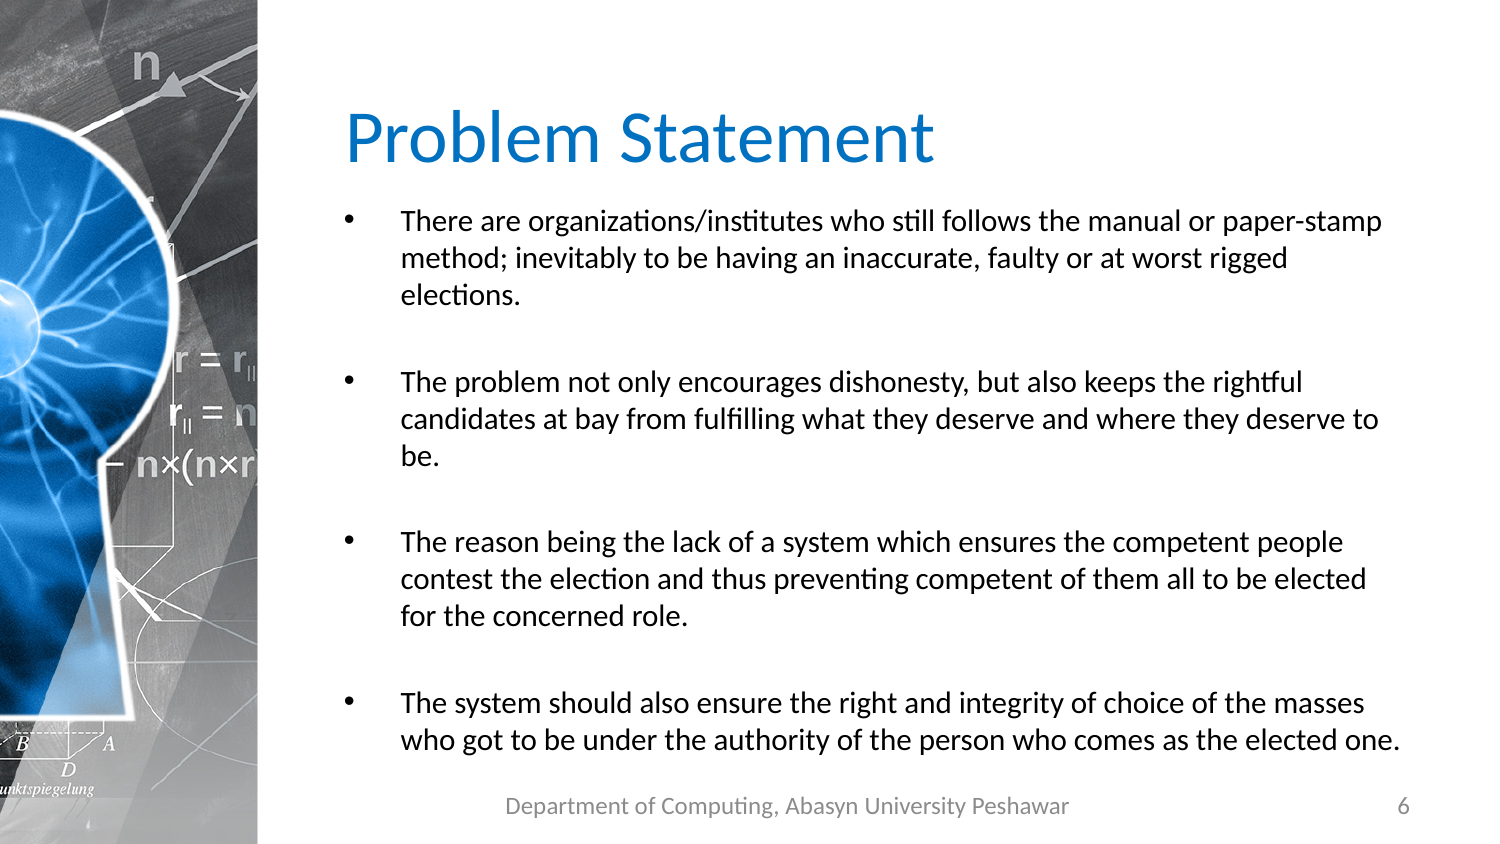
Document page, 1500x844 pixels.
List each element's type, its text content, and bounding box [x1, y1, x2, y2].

footer Department of Computing, Abasyn University Peshawar [462, 782, 1074, 827]
picture [0, 0, 1500, 844]
slide_number 6 [1074, 782, 1425, 827]
list There are organizations/institutes who still follows the manual or paper-stamp method; inevitably to be having an inaccurate, faulty or at worst rigged elections. The problem not only encourages dishonesty, but also keeps the rightful candidates at bay from fulfilling what they deserve and where they deserve to be. The reason being the lack of a system which ensures the competent people contest the election and thus preventing competent of them all to be elected for the concerned role. The system should also ensure the right and integrity of choice of the masses who got to be under the authority of the person who comes as the elected one. [329, 193, 1425, 770]
title Problem Statement [330, 72, 1423, 192]
